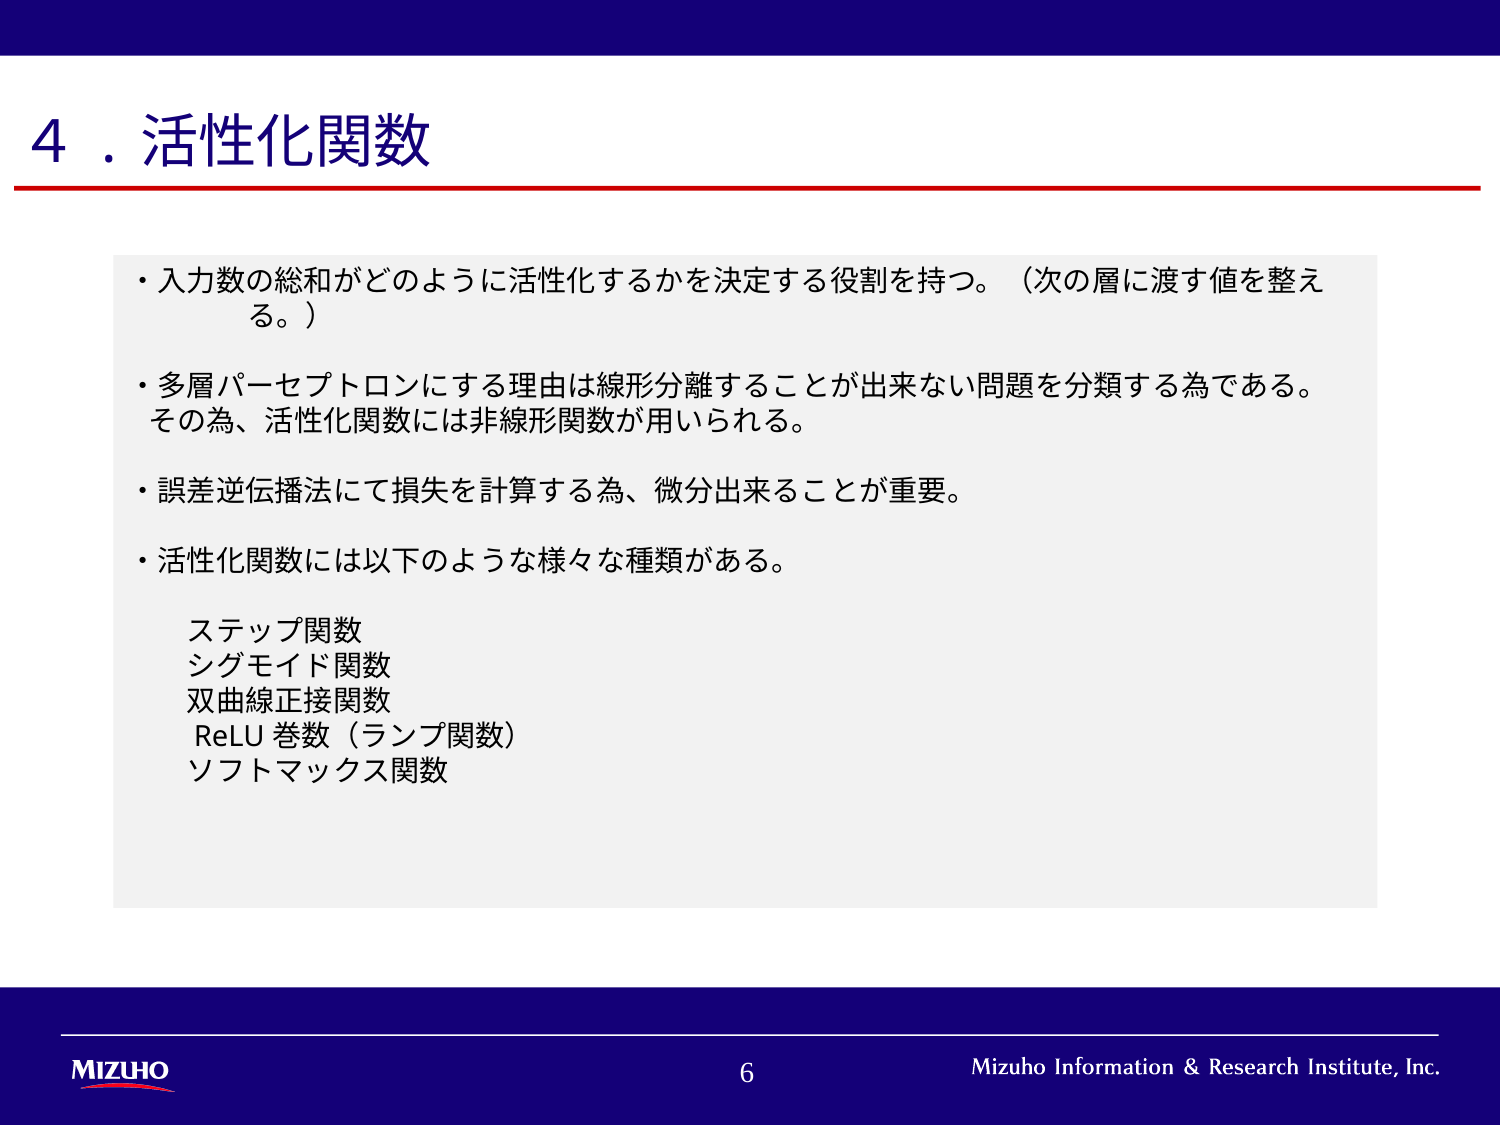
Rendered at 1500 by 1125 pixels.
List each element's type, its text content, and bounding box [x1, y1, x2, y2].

text_box ・入力数の総和がどのように活性化するかを決定する役割を持つ。（次の層に渡す値を整える。） ・多層パーセプトロンにする理由は線形分離することが出来ない問題を分類する為である。 その為、活性化関数には非線形関数が用いられる。 ・誤差逆伝播法にて損失を計算する為、微分出来ることが重要。 ・活性化関数には以下のような様々な種類がある。 ステップ関数 シグモイド関数 双曲線正接関数 ReLU巻数（ランプ関数） ソフトマックス関数 [113, 255, 1378, 908]
text_box ４.活性化関数 [4, 88, 1467, 190]
picture [72, 1060, 175, 1092]
text_box [0, 55, 1500, 988]
